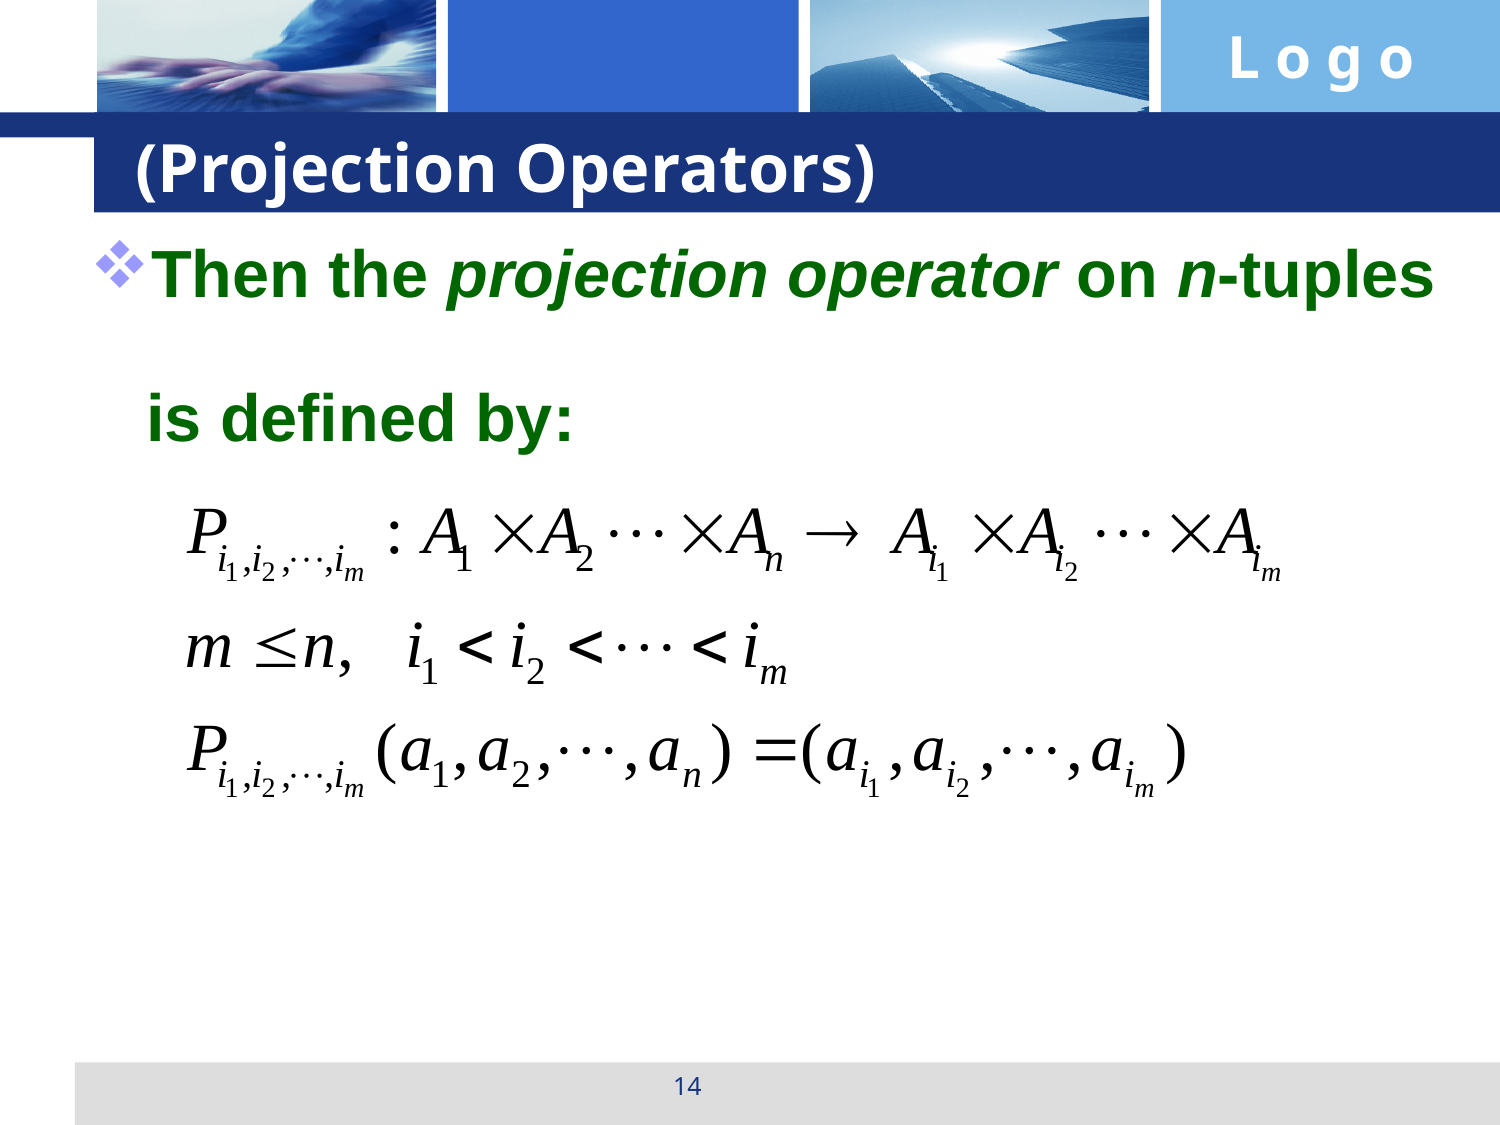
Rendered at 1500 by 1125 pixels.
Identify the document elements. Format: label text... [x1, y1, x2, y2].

list Then the projection operator on n-tuples is defined by: [75, 232, 1463, 1034]
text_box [174, 486, 1301, 814]
picture [810, 0, 1150, 112]
picture [97, 0, 437, 112]
title (Projection Operators) [120, 120, 1400, 213]
slide_number 14 [512, 1062, 863, 1116]
